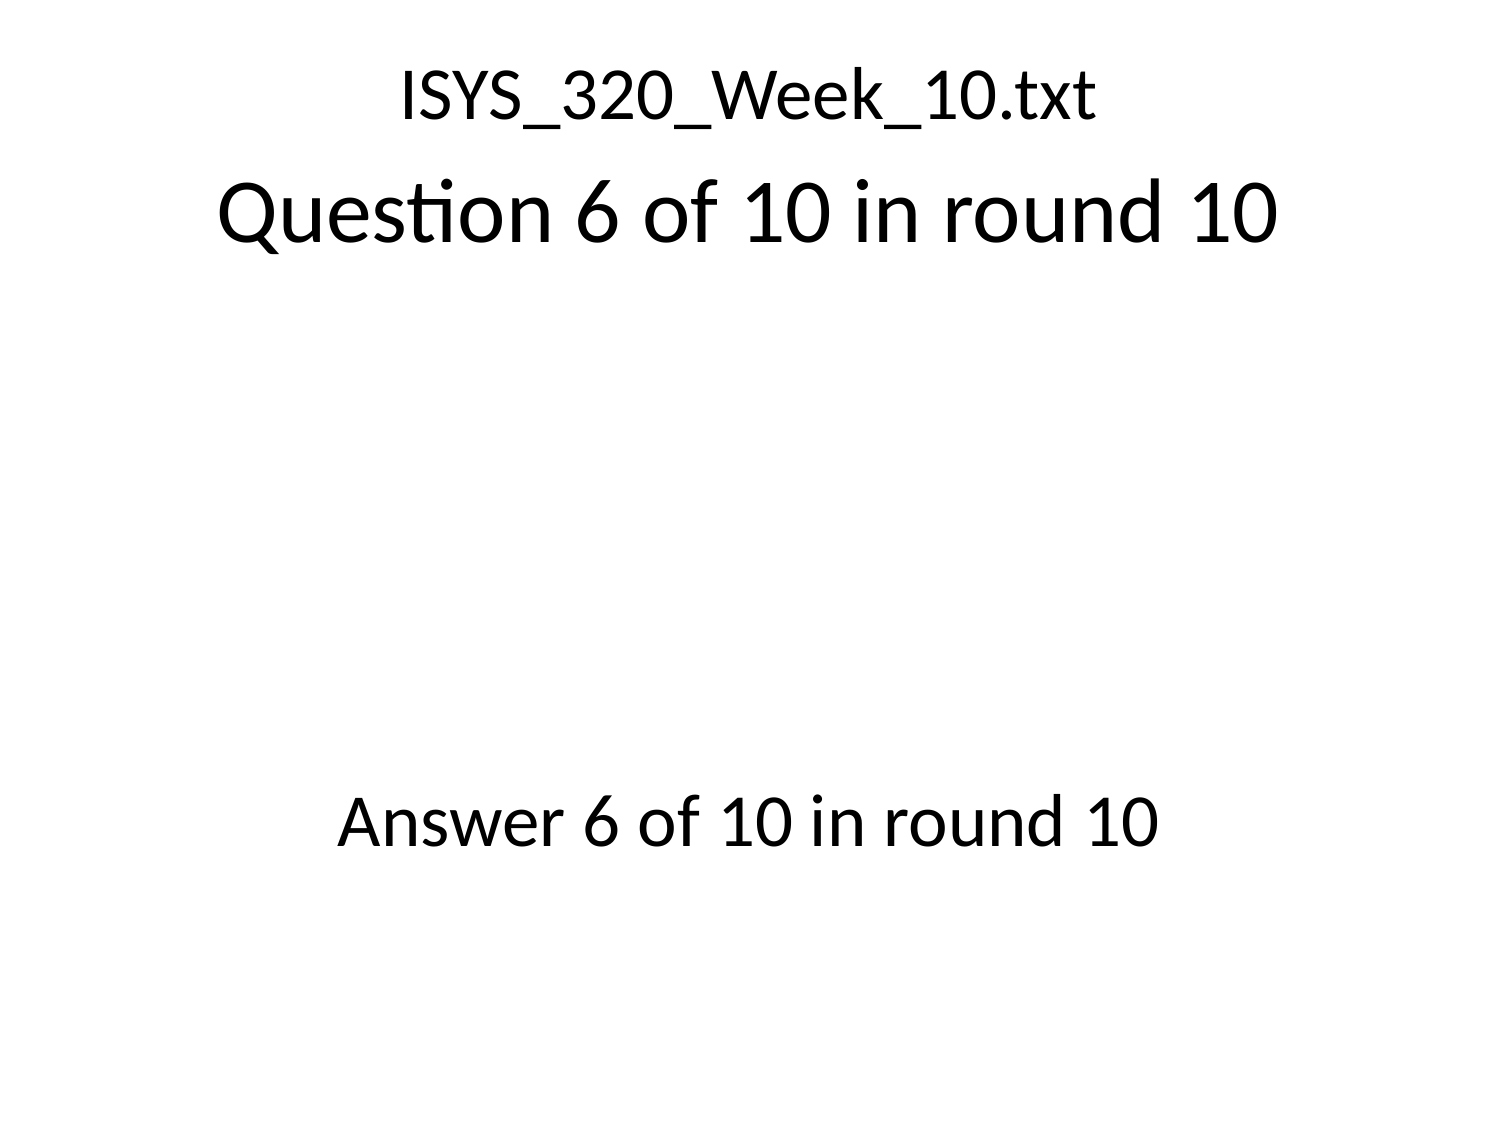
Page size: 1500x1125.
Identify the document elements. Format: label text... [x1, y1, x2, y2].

text_box ISYS_320_Week_10.txt [35, 37, 1463, 143]
text_box Question 6 of 10 in round 10 [35, 143, 1463, 764]
text_box Answer 6 of 10 in round 10 [35, 764, 1463, 921]
